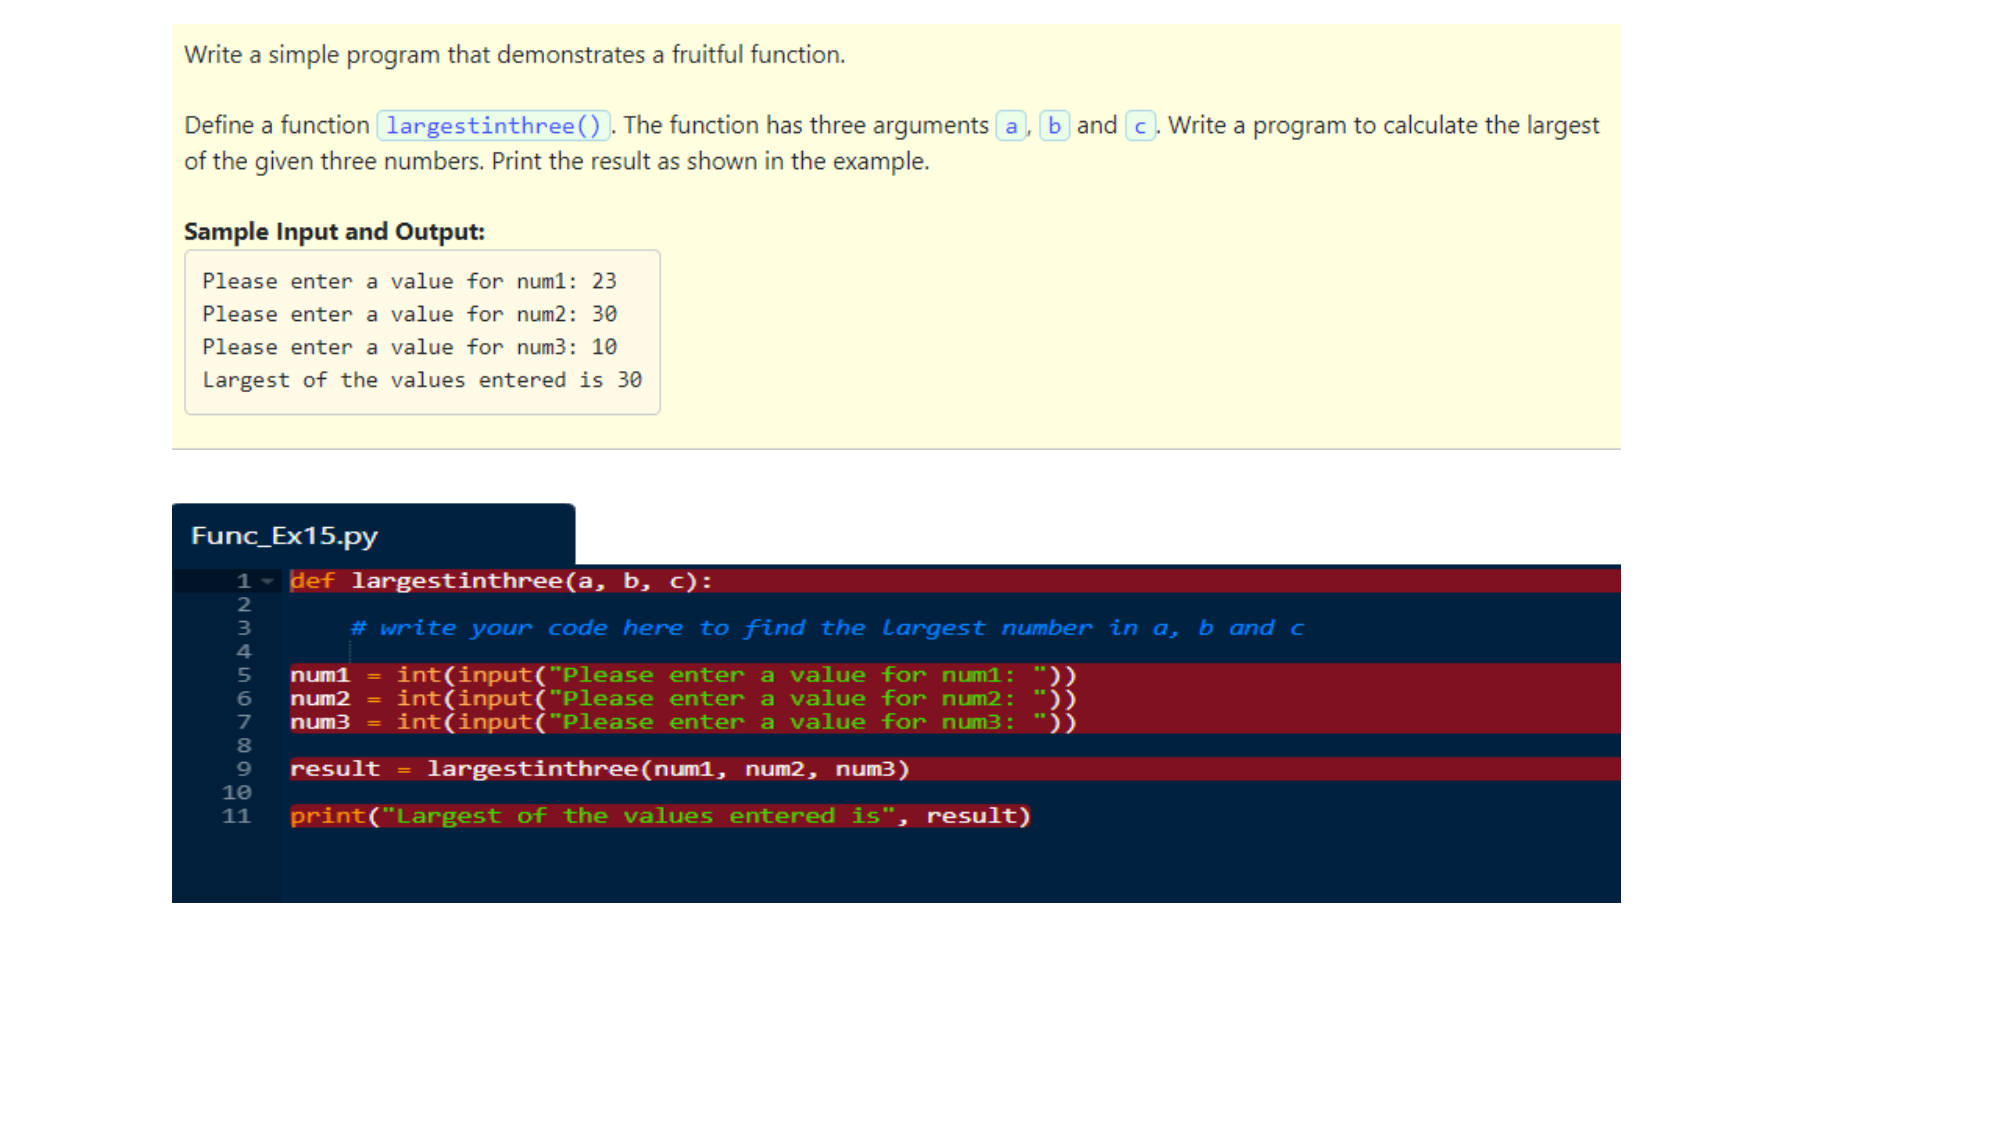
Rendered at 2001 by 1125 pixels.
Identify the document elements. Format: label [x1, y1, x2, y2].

list [172, 24, 1621, 450]
picture [172, 502, 1621, 903]
